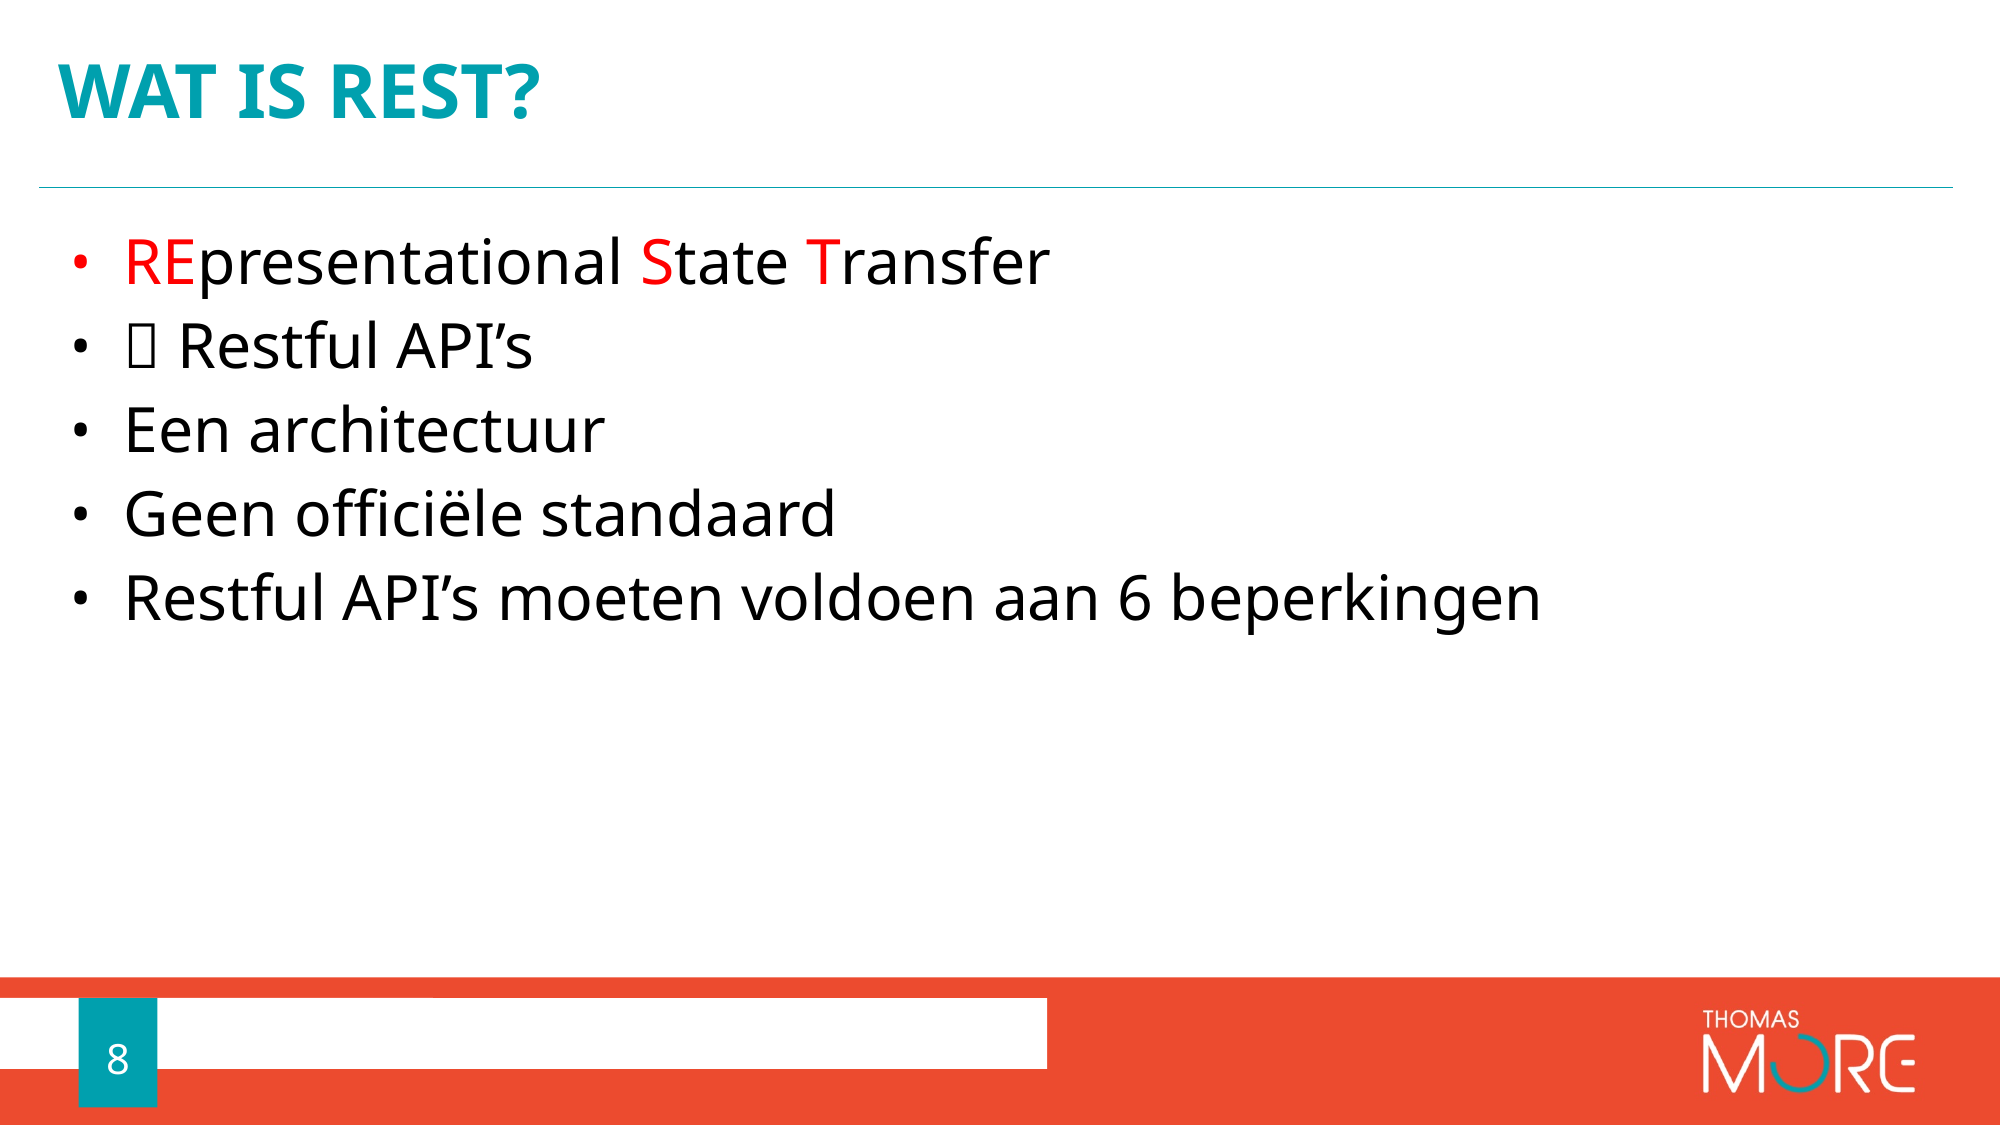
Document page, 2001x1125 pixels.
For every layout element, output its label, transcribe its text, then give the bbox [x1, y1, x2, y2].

title Wat is rest? [0, 0, 2000, 188]
footer [165, 998, 1048, 1069]
picture [1673, 980, 1944, 1122]
list REpresentational State Transfer  Restful API’s Een architectuur Geen officiële standaard Restful API’s moeten voldoen aan 6 beperkingen [0, 188, 2000, 916]
slide_number 8 [78, 998, 158, 1108]
